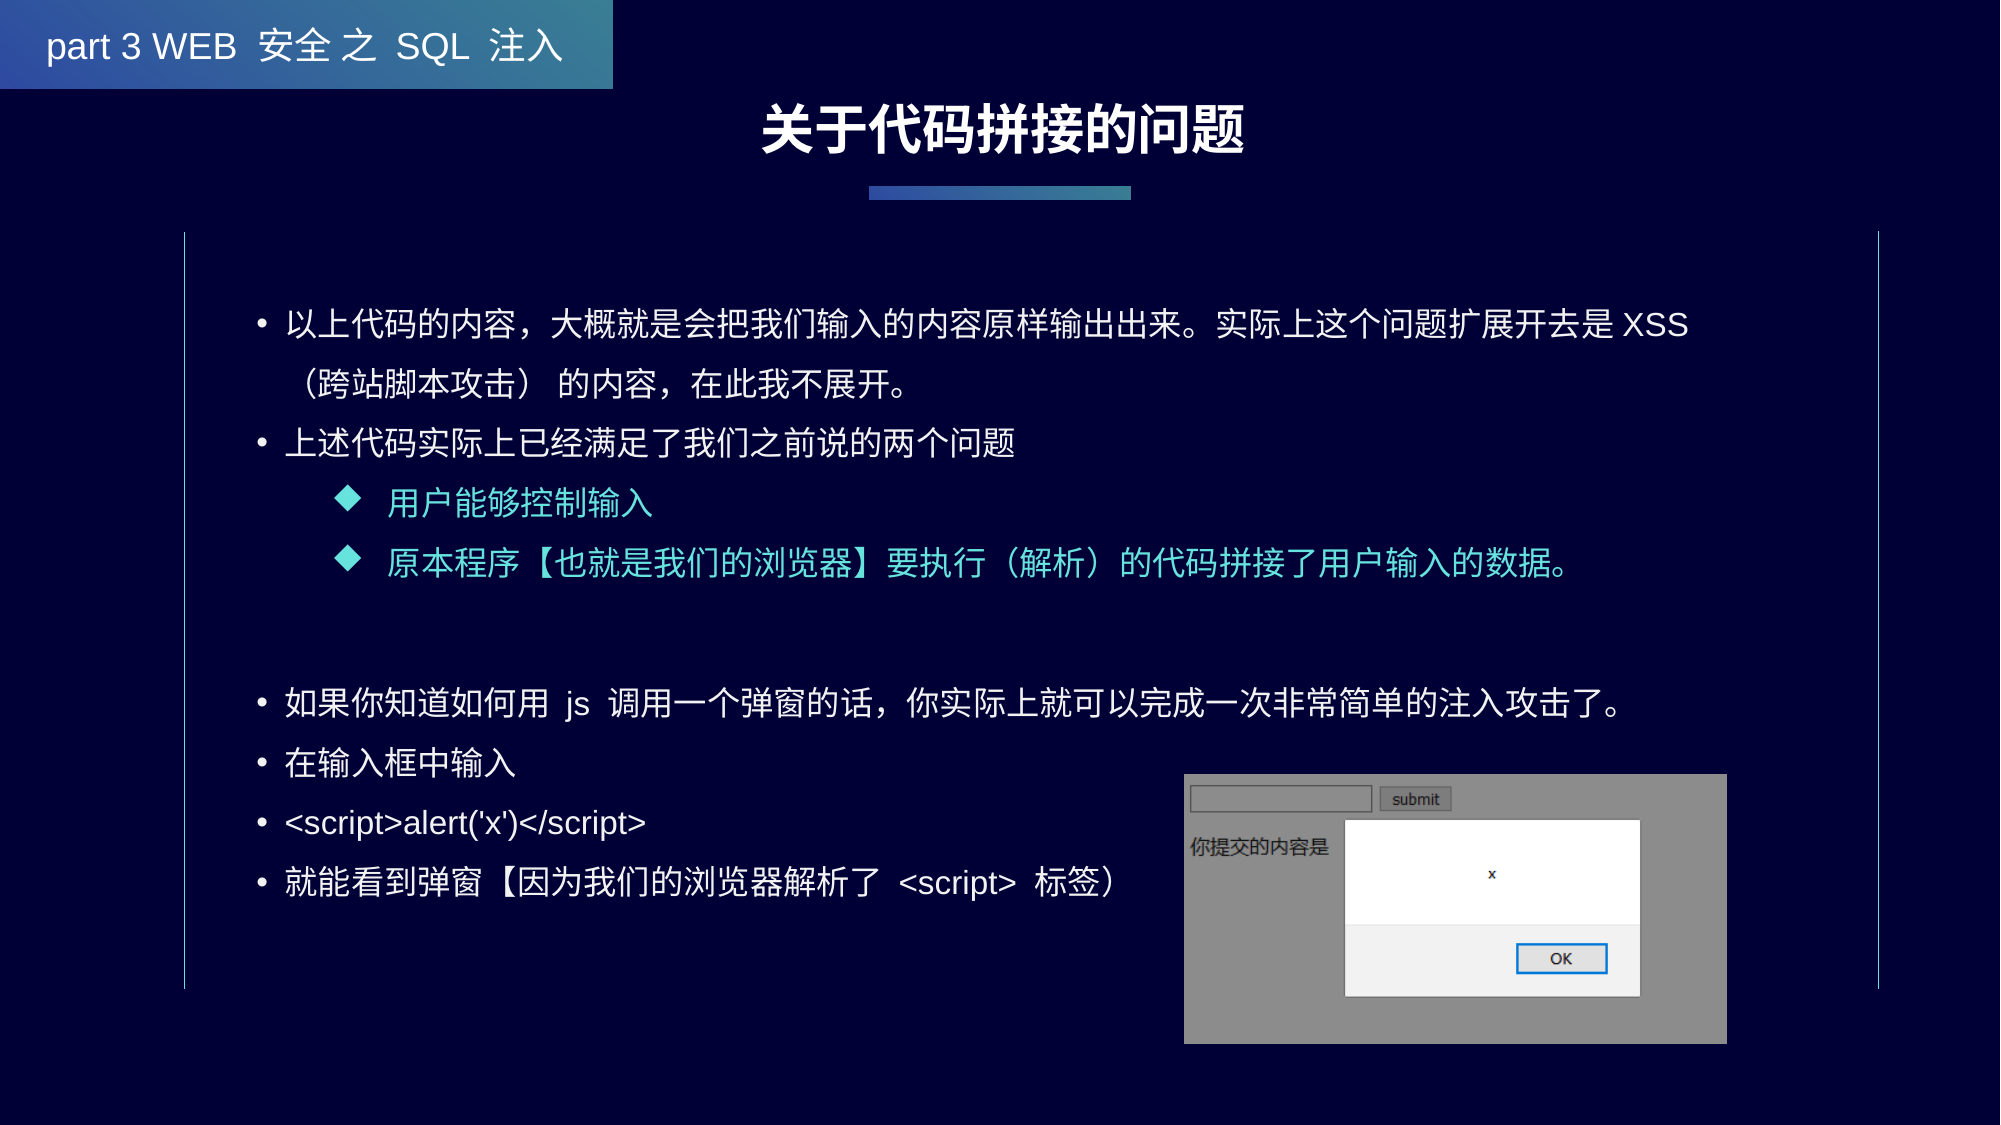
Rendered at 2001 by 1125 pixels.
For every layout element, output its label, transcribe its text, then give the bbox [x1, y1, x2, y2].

picture [1184, 774, 1727, 1044]
text_box [868, 186, 1132, 200]
text_box 以上代码的内容，大概就是会把我们输入的内容原样输出出来。实际上这个问题扩展开去是XSS（跨站脚本攻击） 的内容，在此我不展开。 上述代码实际上已经满足了我们之前说的两个问题 用户能够控制输入 原本程序【也就是我们的浏览器】要执行（解析）的代码拼接了用户输入的数据。 如果你知道如何用 js 调用一个弹窗的话，你实际上就可以完成一次非常简单的注入攻击了。 在输入框中输入 <script>alert('x')</script> 就能看到弹窗【因为我们的浏览器解析了 <script> 标签） [241, 275, 1759, 945]
text_box [0, 0, 614, 90]
text_box part 3 WEB 安全 之 SQL 注入 [0, 14, 610, 75]
text_box 关于代码拼接的问题 [745, 87, 1269, 174]
